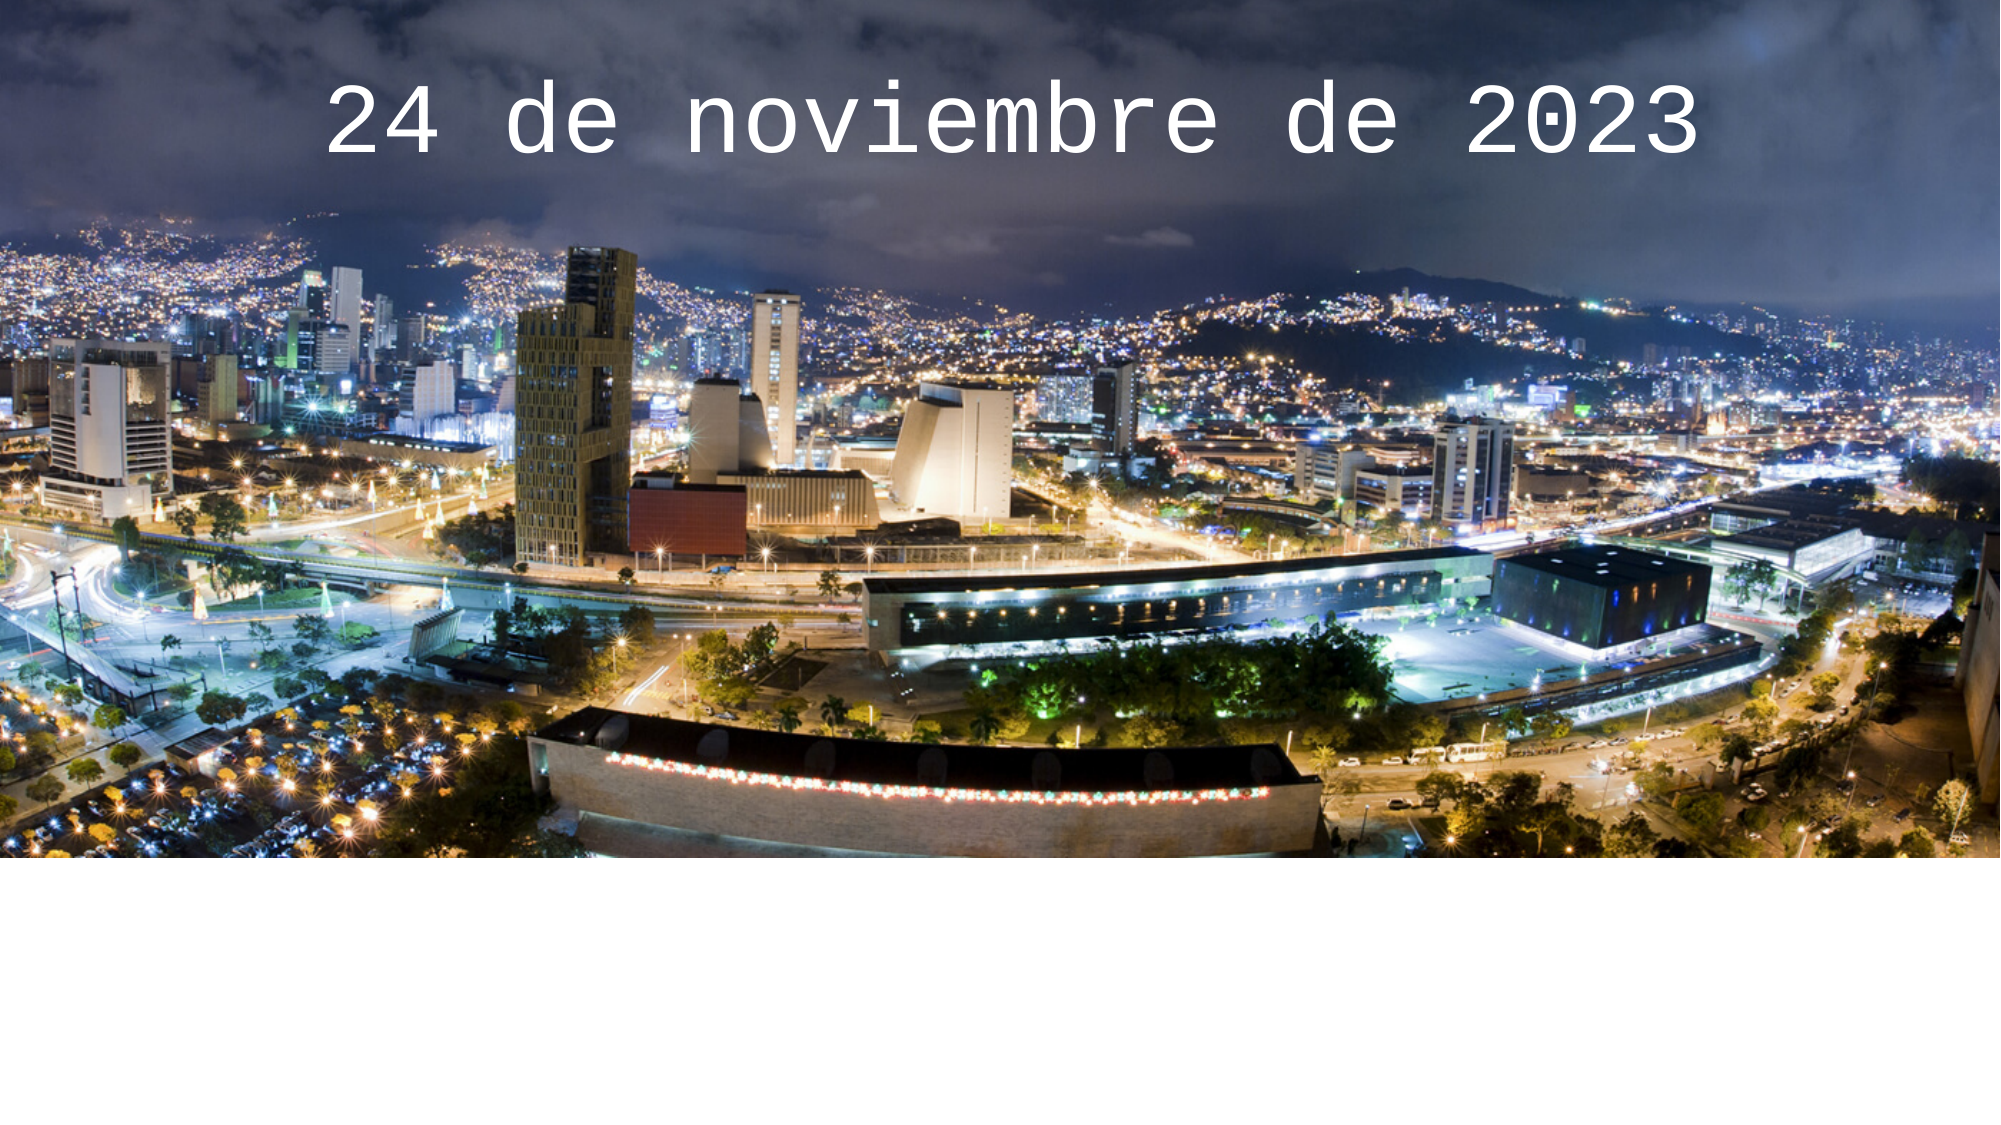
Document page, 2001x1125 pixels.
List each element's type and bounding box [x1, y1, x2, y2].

picture [0, 0, 2000, 858]
